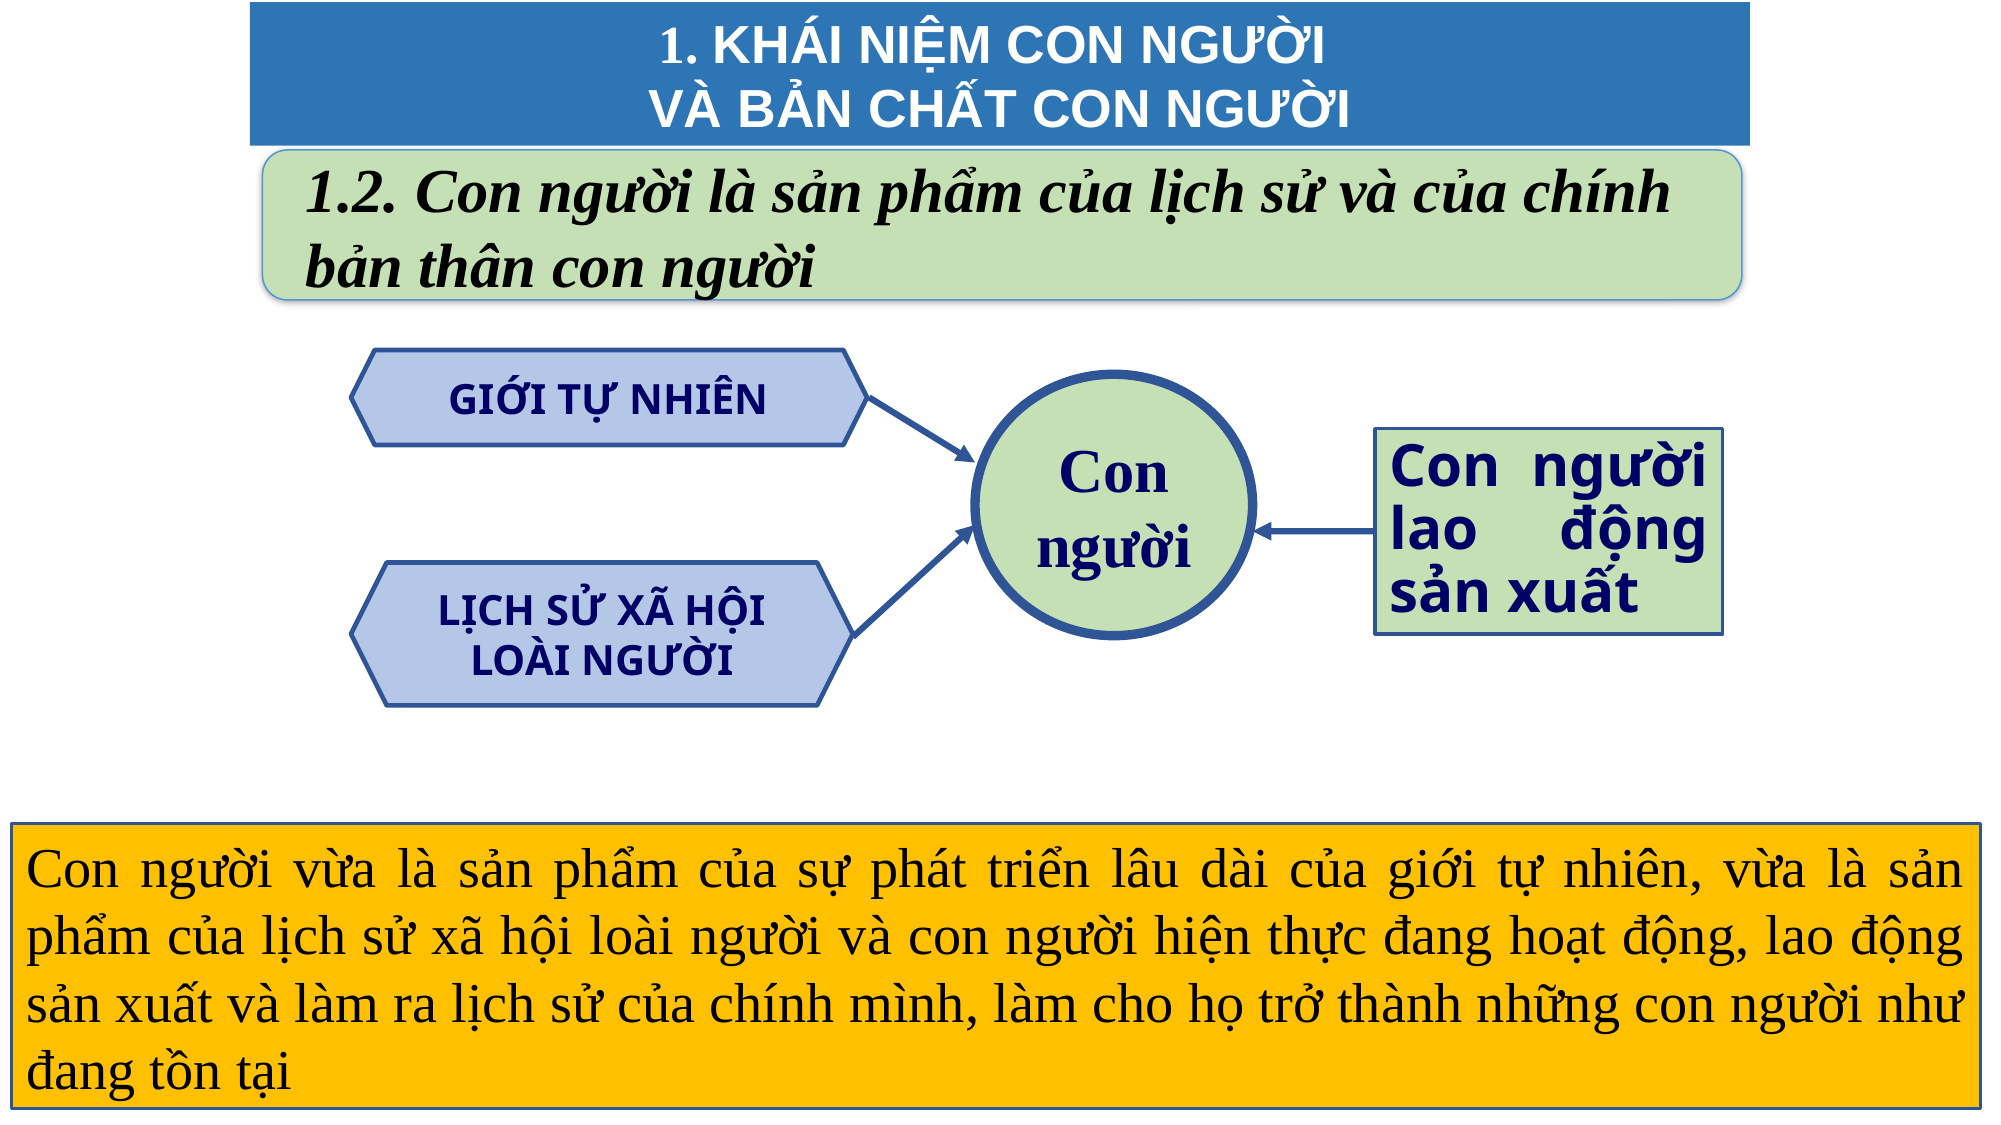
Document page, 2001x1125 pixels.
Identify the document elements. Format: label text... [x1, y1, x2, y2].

text_box LỊCH SỬ XÃ HỘI LOÀI NGƯỜI [349, 560, 851, 708]
text_box Con người lao động sản xuất [1374, 428, 1723, 635]
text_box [262, 149, 1743, 301]
text_box Con người [972, 372, 1255, 638]
text_box Con người vừa là sản phẩm của sự phát triển lâu dài của giới tự nhiên, vừa là sản phẩm của lịch sử xã hội loài người và con người hiện thực đang hoạt động, lao động sản xuất và làm ra lịch sử của chính mình, làm cho họ trở thành những con người như đang tồn tại [11, 823, 1981, 1109]
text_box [868, 397, 976, 463]
text_box GIỚI TỰ NHIÊN [349, 347, 869, 448]
text_box 1. KHÁI NIỆM CON NG­ƯỜI VÀ BẢN CHẤT CON NGƯỜI [249, 2, 1750, 146]
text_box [852, 524, 976, 638]
